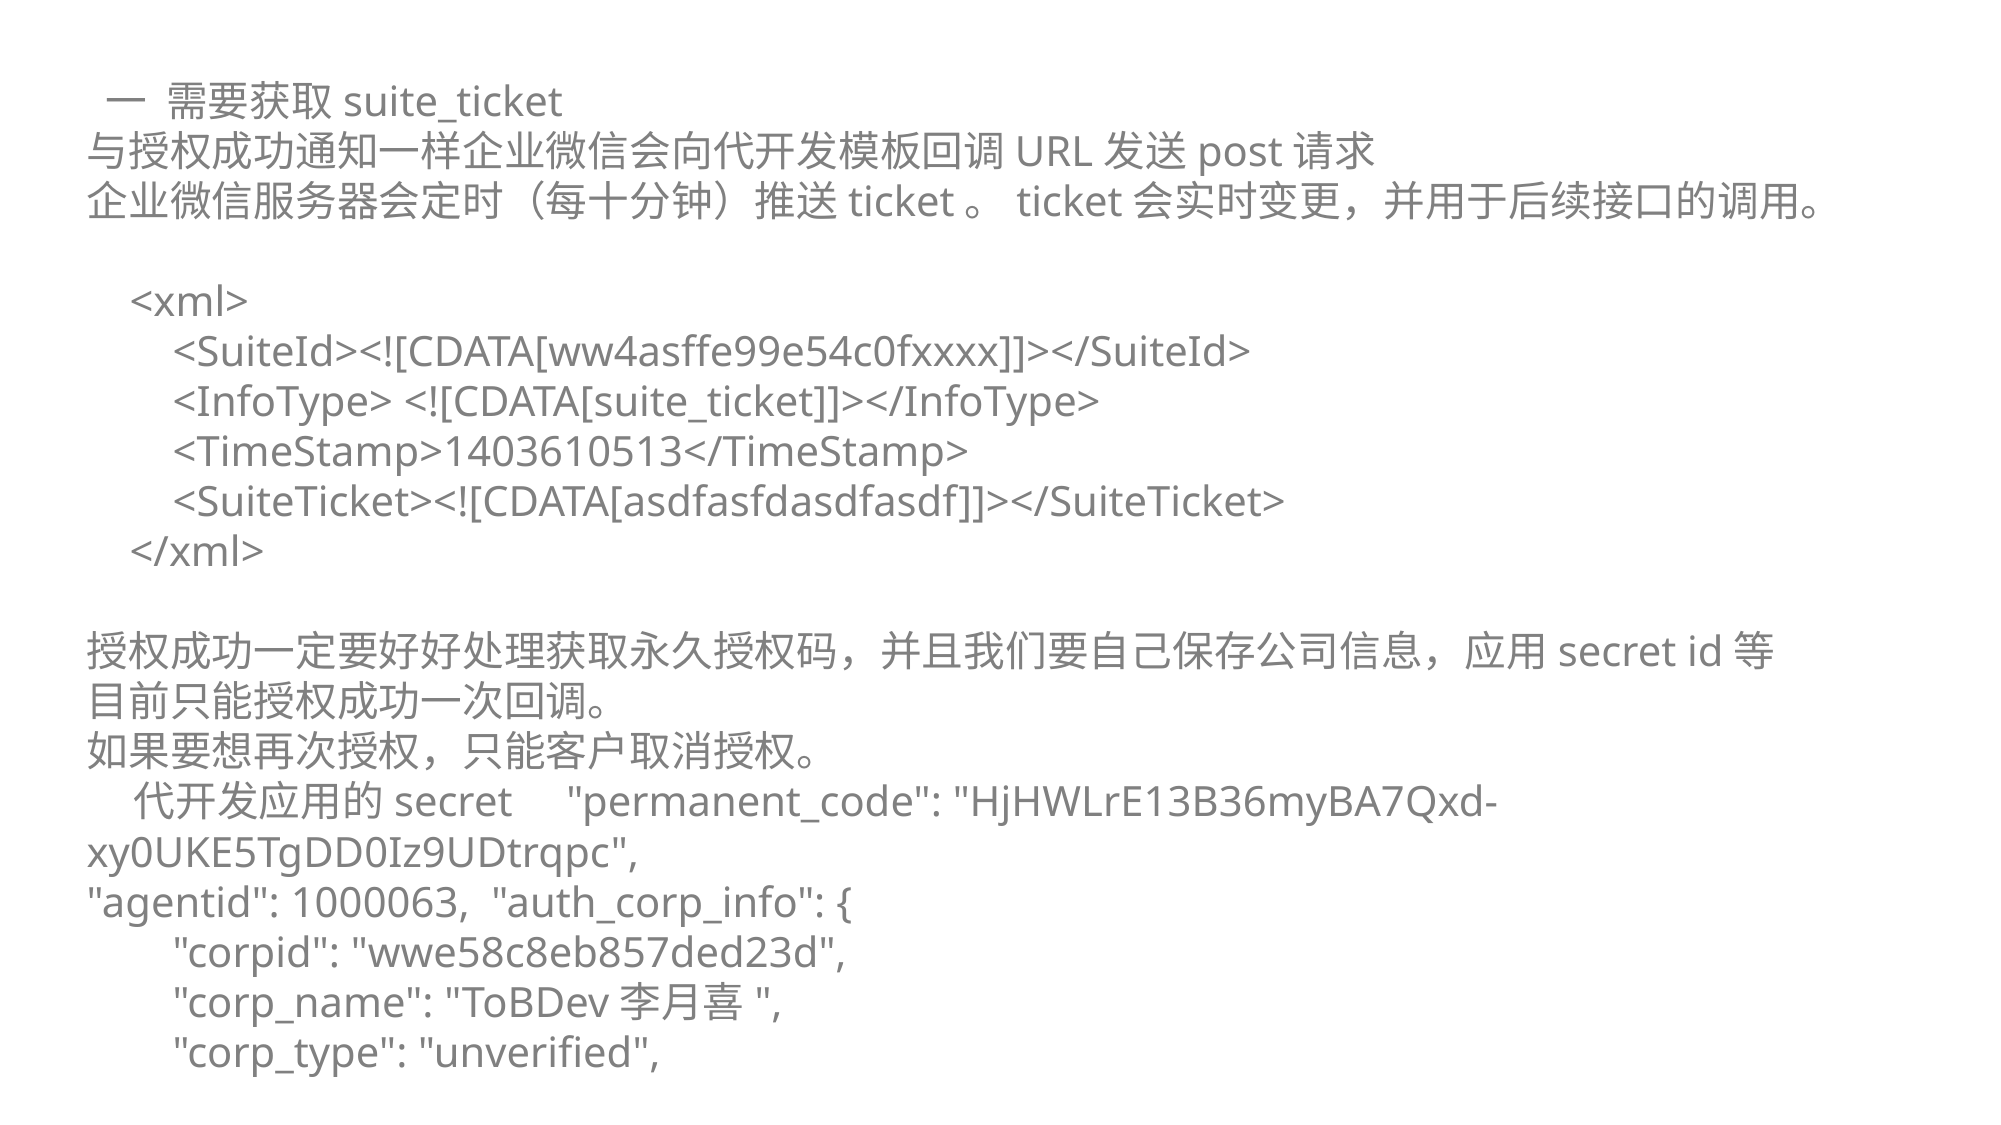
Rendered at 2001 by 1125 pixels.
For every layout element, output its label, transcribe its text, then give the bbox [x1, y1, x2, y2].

text_box 一 需要获取suite_ticket 与授权成功通知一样企业微信会向代开发模板回调URL发送post请求 企业微信服务器会定时（每十分钟）推送ticket。ticket会实时变更，并用于后续接口的调用。 <xml> <SuiteId><![CDATA[ww4asffe99e54c0fxxxx]]></SuiteId> <InfoType> <![CDATA[suite_ticket]]></InfoType> <TimeStamp>1403610513</TimeStamp> <SuiteTicket><![CDATA[asdfasfdasdfasdf]]></SuiteTicket> </xml> 授权成功一定要好好处理获取永久授权码，并且我们要自己保存公司信息，应用secret id等 目前只能授权成功一次回调。 如果要想再次授权，只能客户取消授权。 代开发应用的secret "permanent_code": "HjHWLrE13B36myBA7Qxd-xy0UKE5TgDD0Iz9UDtrqpc", "agentid": 1000063, "auth_corp_info": { "corpid": "wwe58c8eb857ded23d", "corp_name": "ToBDev李月喜", "corp_type": "unverified", [79, 67, 1969, 1125]
